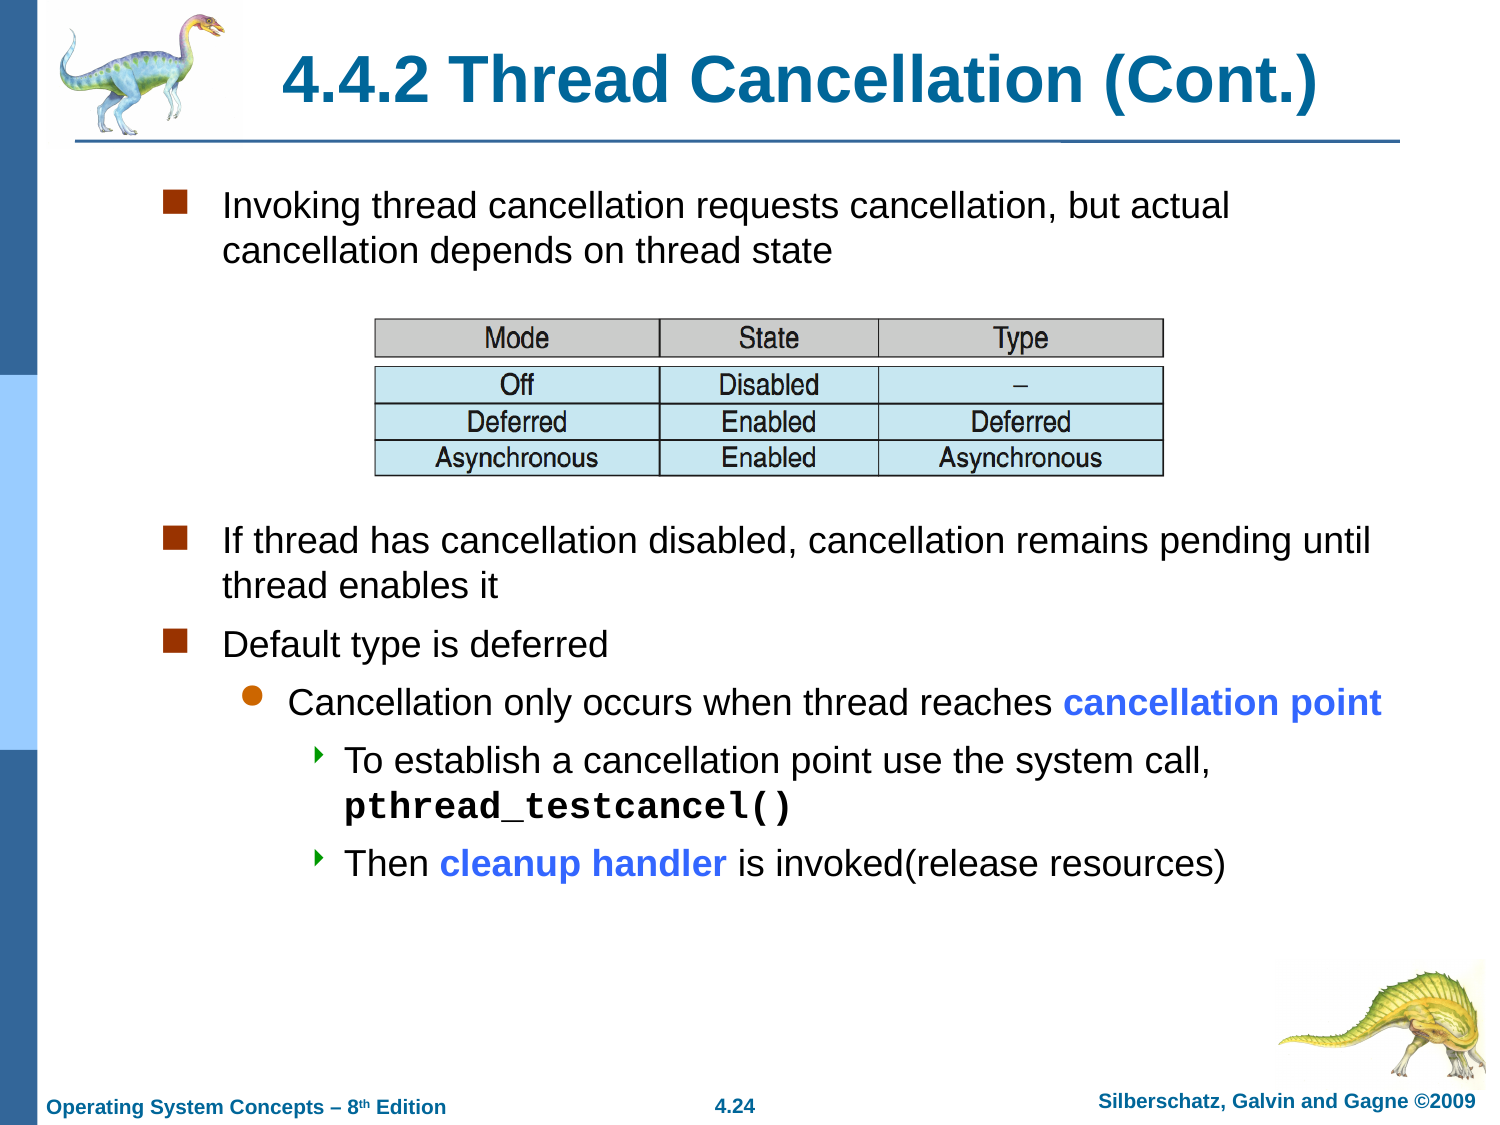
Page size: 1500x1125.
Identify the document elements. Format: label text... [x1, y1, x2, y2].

picture [46, 0, 243, 149]
picture [351, 299, 1182, 493]
picture [1275, 959, 1486, 1090]
list Invoking thread cancellation requests cancellation, but actual cancellation depends on thread state If thread has cancellation disabled, cancellation remains pending until thread enables it Default type is deferred Cancellation only occurs when thread reaches cancellation point To establish a cancellation point use the system call, pthread_testcancel() Then cleanup handler is invoked(release resources) [150, 173, 1425, 988]
title 4.4.2 Thread Cancellation (Cont.) [177, 28, 1425, 124]
